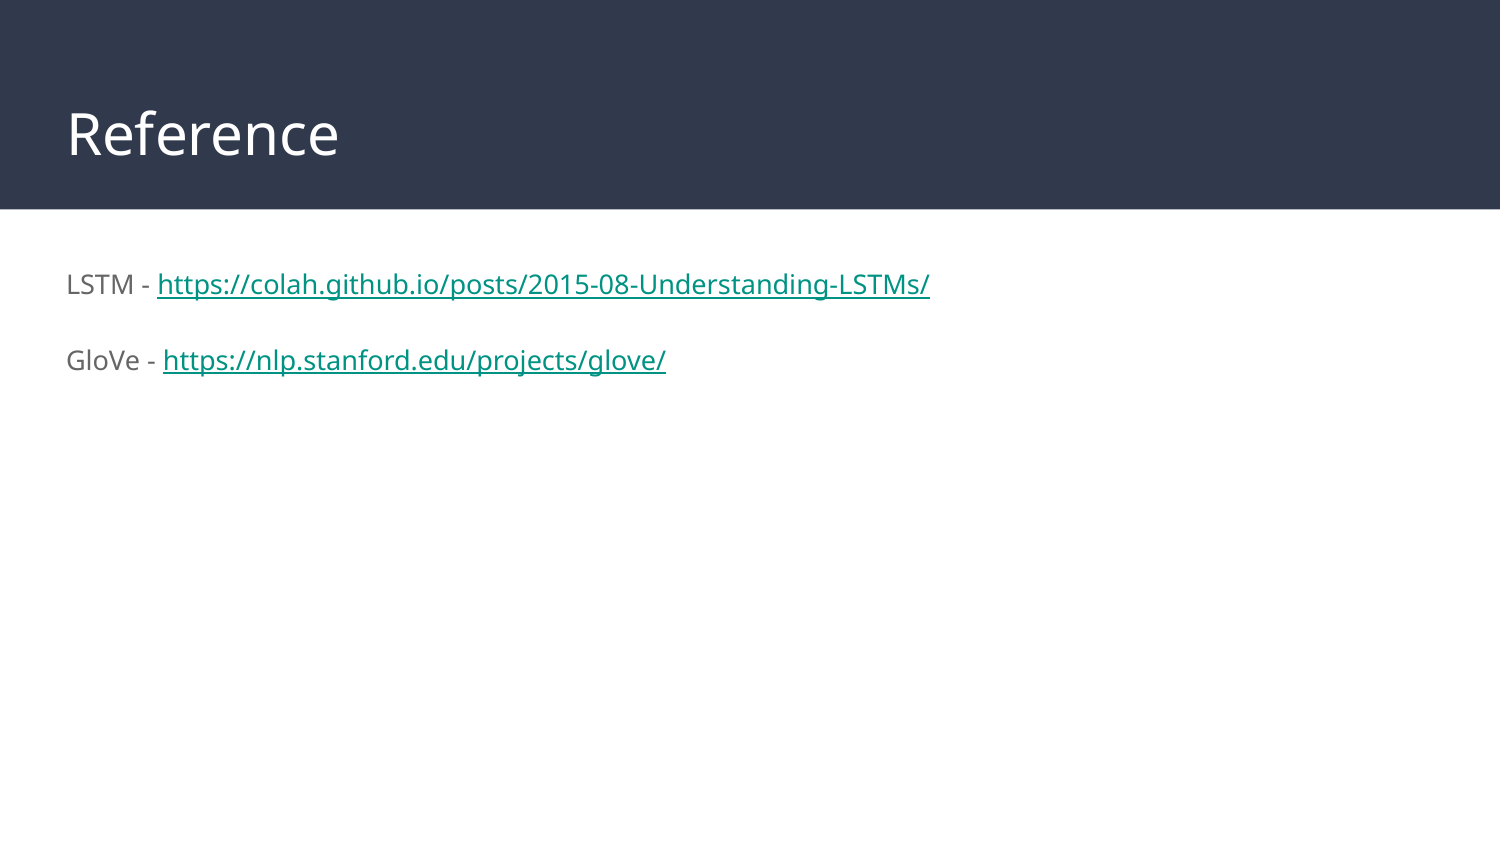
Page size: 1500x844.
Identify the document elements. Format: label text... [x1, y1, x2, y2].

title Reference [51, 82, 1449, 185]
list LSTM - https://colah.github.io/posts/2015-08-Understanding-LSTMs/ GloVe - https://nlp.stanford.edu/projects/glove/ [51, 247, 1436, 764]
